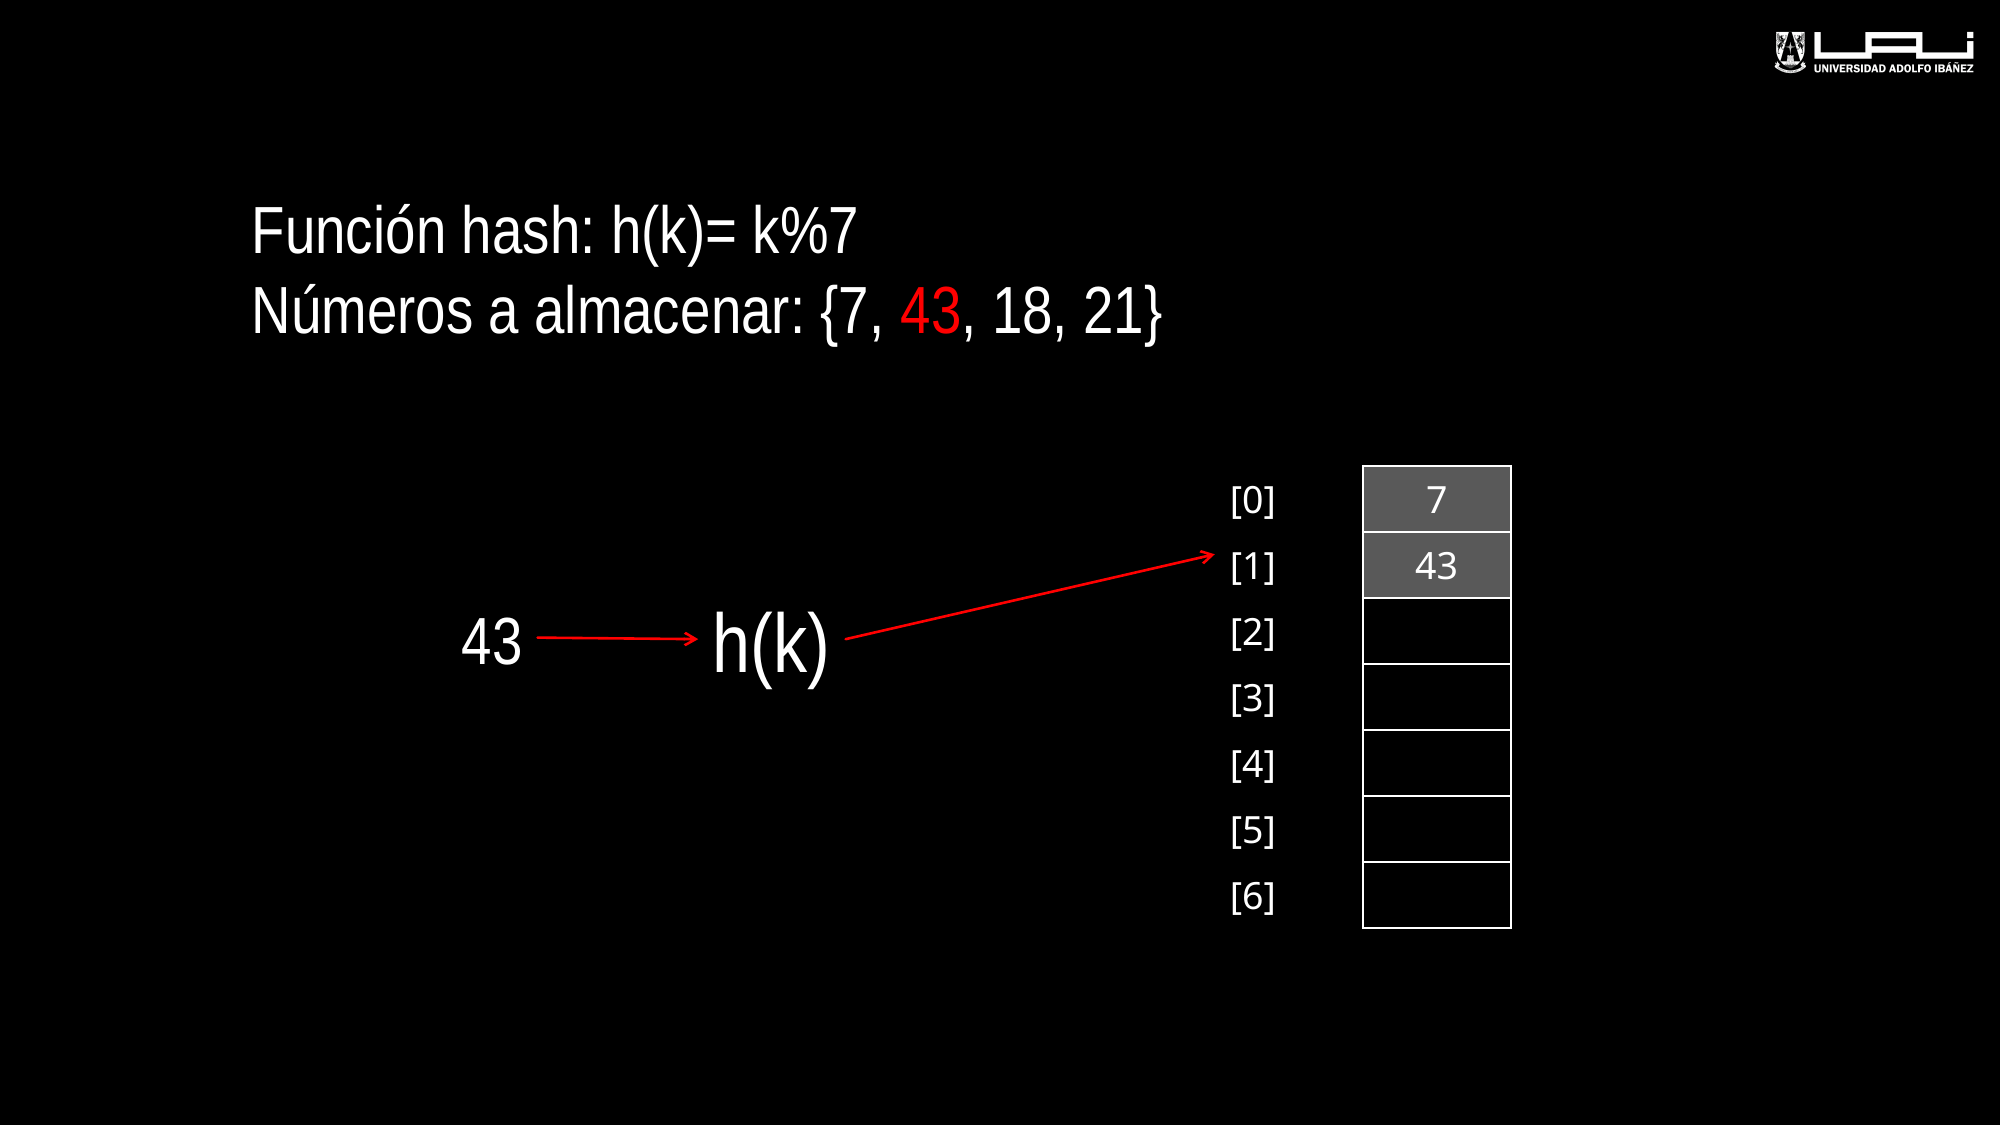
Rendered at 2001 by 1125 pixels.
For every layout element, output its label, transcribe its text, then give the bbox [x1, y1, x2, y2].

text_box h(k) [698, 581, 846, 697]
table_cell 43 [1364, 533, 1510, 597]
table_cell [1] [1215, 532, 1362, 598]
text_box 43 [446, 590, 538, 685]
table_cell [2] [1215, 598, 1362, 664]
table_cell [3] [1215, 664, 1362, 730]
table_cell [1364, 731, 1510, 795]
picture [1748, 5, 2000, 100]
table_cell [1364, 863, 1510, 927]
table_cell [1364, 797, 1510, 861]
table_cell [1364, 599, 1510, 663]
table_cell [4] [1215, 730, 1362, 796]
table_cell [1364, 665, 1510, 729]
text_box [846, 554, 1215, 641]
table_header 7 [1364, 467, 1510, 531]
table_header [0] [1215, 466, 1362, 532]
text_box Función hash: h(k)= k%7 Números a almacenar: {7, 43, 18, 21} [236, 179, 1215, 355]
table_cell [6] [1215, 862, 1362, 928]
table_cell [5] [1215, 796, 1362, 862]
